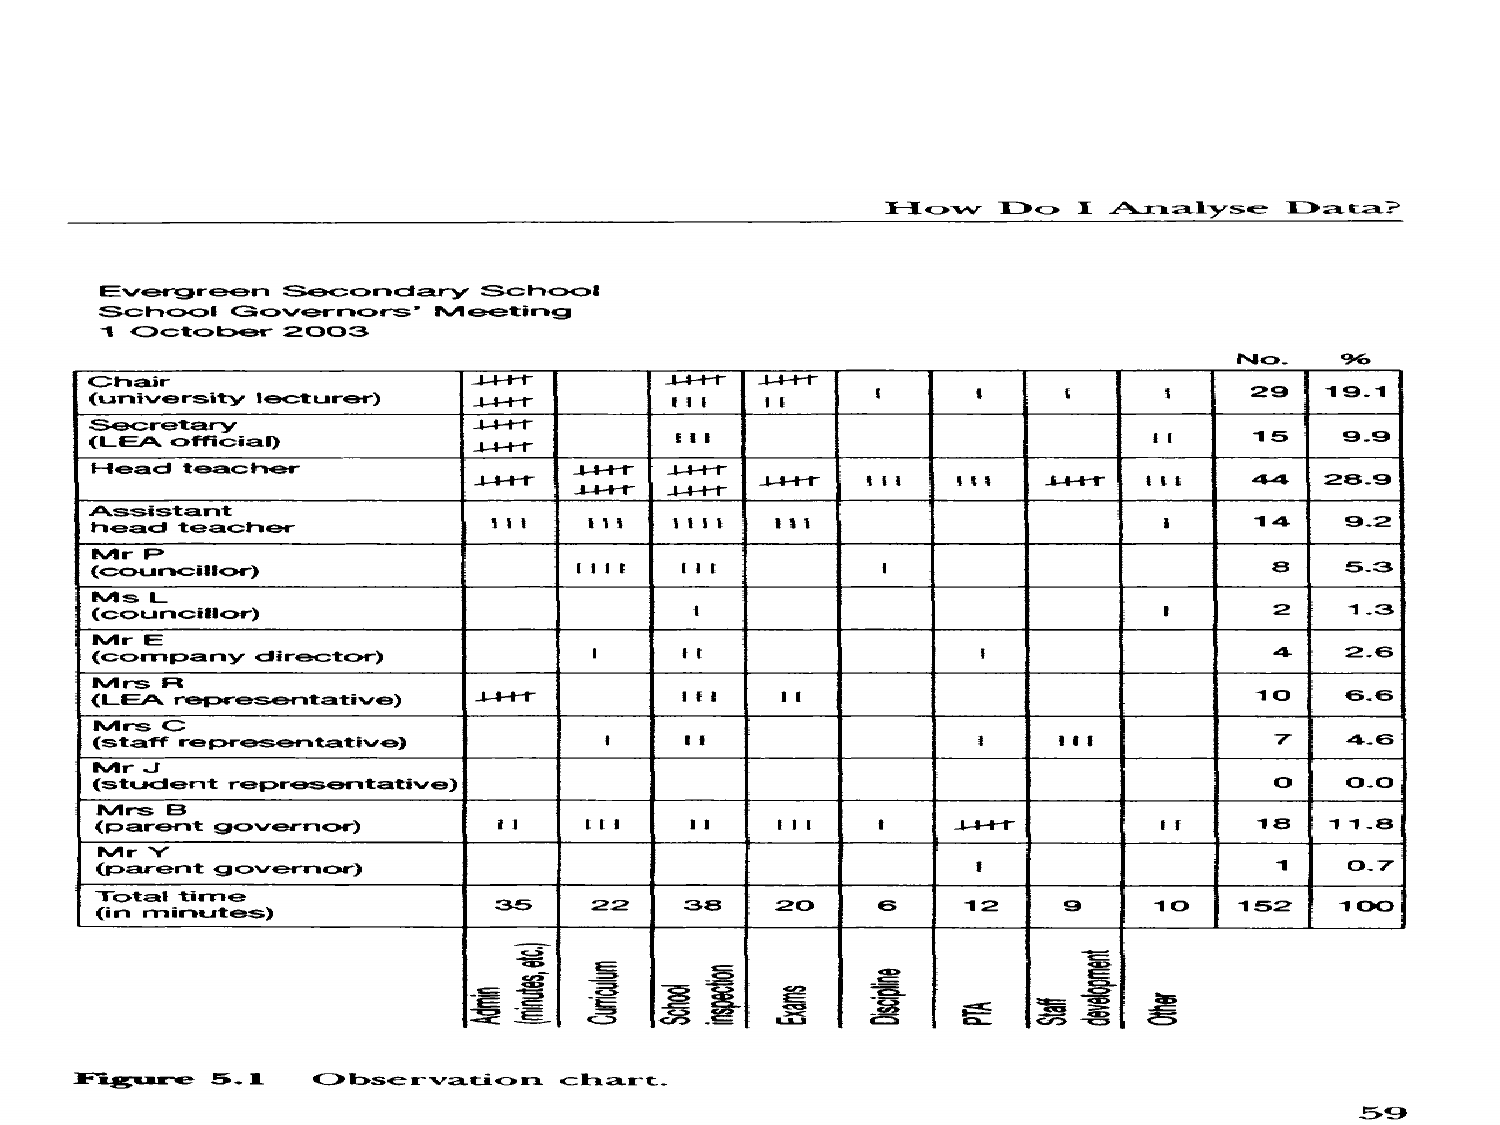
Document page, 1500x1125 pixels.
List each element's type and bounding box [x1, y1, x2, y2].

list [0, 187, 1500, 1125]
